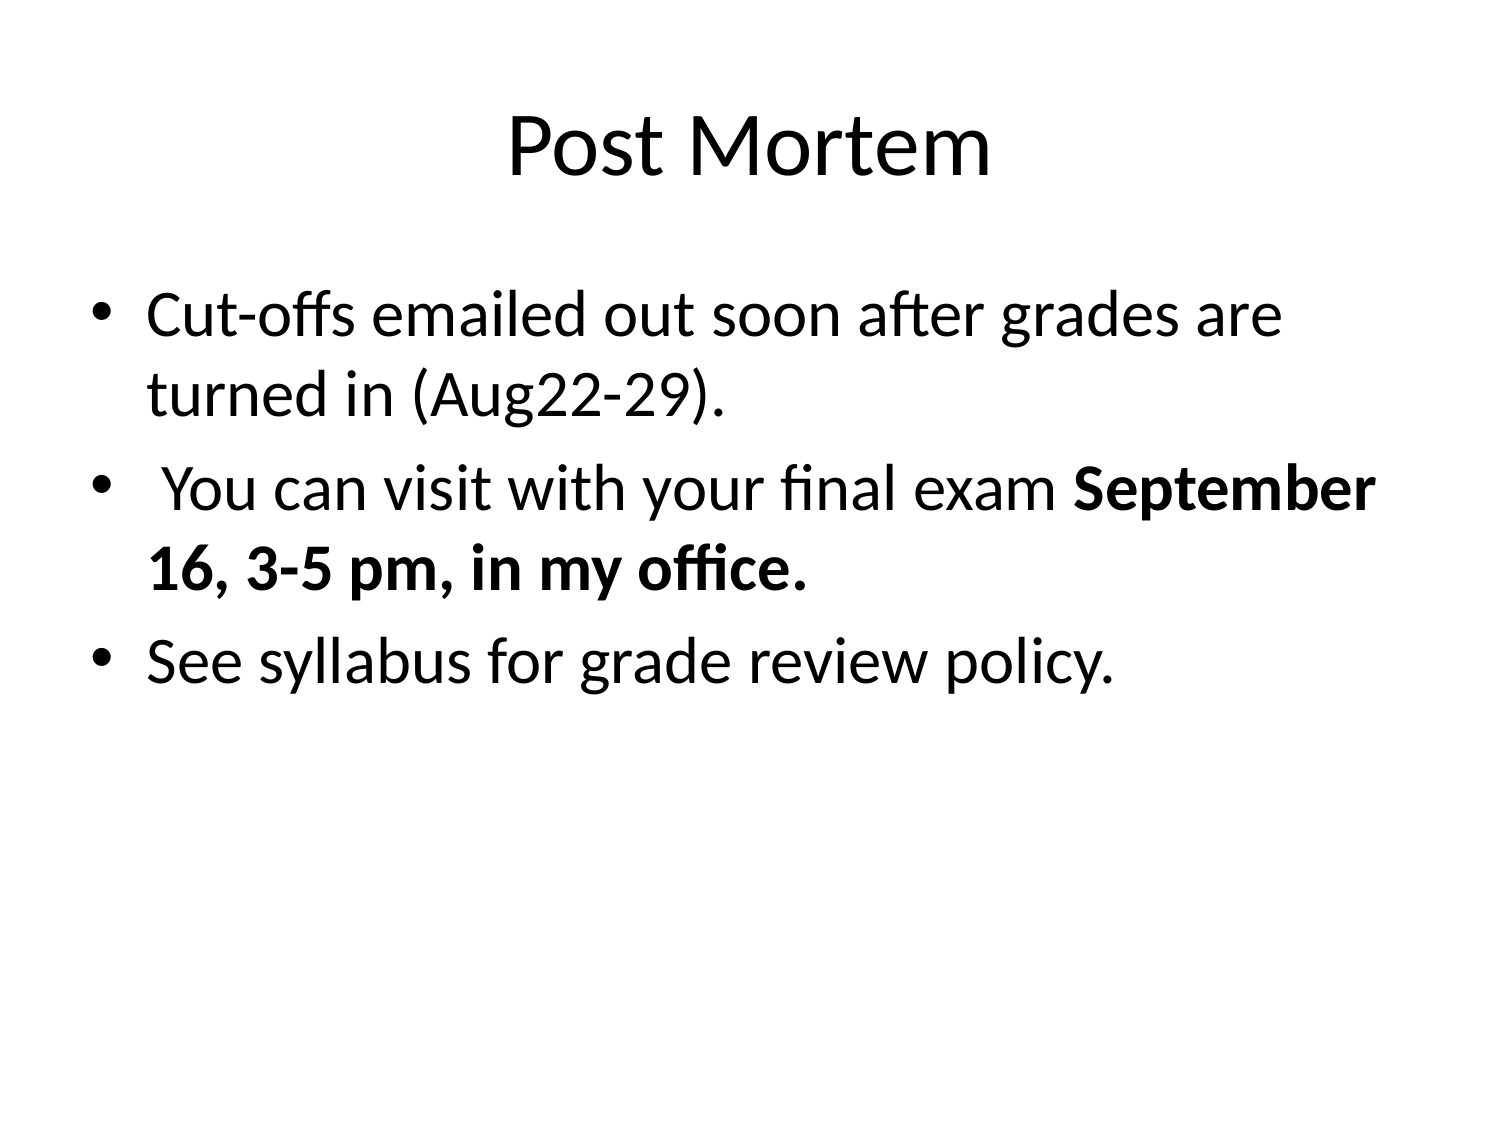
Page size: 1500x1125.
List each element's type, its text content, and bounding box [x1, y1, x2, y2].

title Post Mortem [75, 45, 1425, 233]
list Cut-offs emailed out soon after grades are turned in (Aug22-29). You can visit with your final exam September 16, 3-5 pm, in my office. See syllabus for grade review policy. [75, 262, 1425, 1005]
